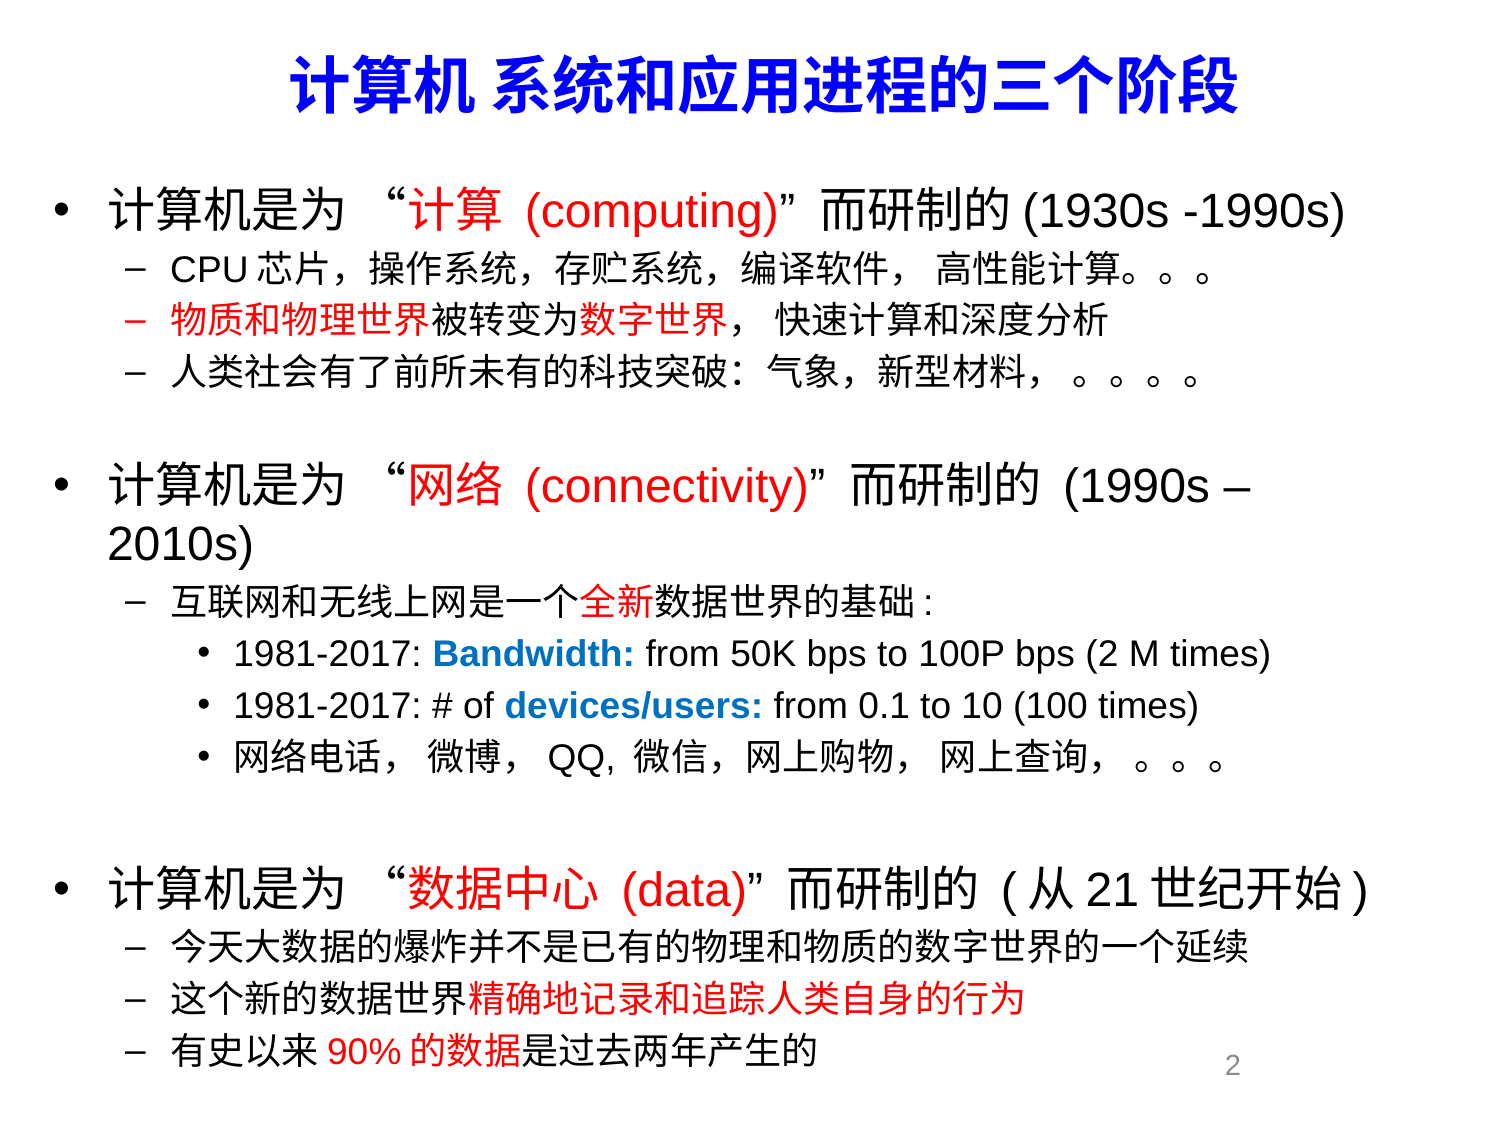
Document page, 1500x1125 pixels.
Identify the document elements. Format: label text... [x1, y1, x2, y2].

list 计算机是为 “计算 (computing)” 而研制的(1930s -1990s) CPU芯片，操作系统，存贮系统，编译软件， 高性能计算。。。 物质和物理世界被转变为数字世界， 快速计算和深度分析 人类社会有了前所未有的科技突破：气象，新型材料， 。。。。 计算机是为 “网络 (connectivity)” 而研制的 (1990s – 2010s) 互联网和无线上网是一个全新数据世界的基础: 1981-2017: Bandwidth: from 50K bps to 100P bps (2 M times) 1981-2017: # of devices/users: from 0.1 to 10 (100 times) 网络电话， 微博，QQ, 微信，网上购物， 网上查询， 。。。 计算机是为 “数据中心 (data)” 而研制的 (从21世纪开始) 今天大数据的爆炸并不是已有的物理和物质的数字世界的一个延续 这个新的数据世界精确地记录和追踪人类自身的行为 有史以来90%的数据是过去两年产生的 [38, 172, 1420, 1082]
slide_number 2 [1201, 1024, 1257, 1103]
title 计算机 系统和应用进程的三个阶段 [187, 19, 1313, 149]
